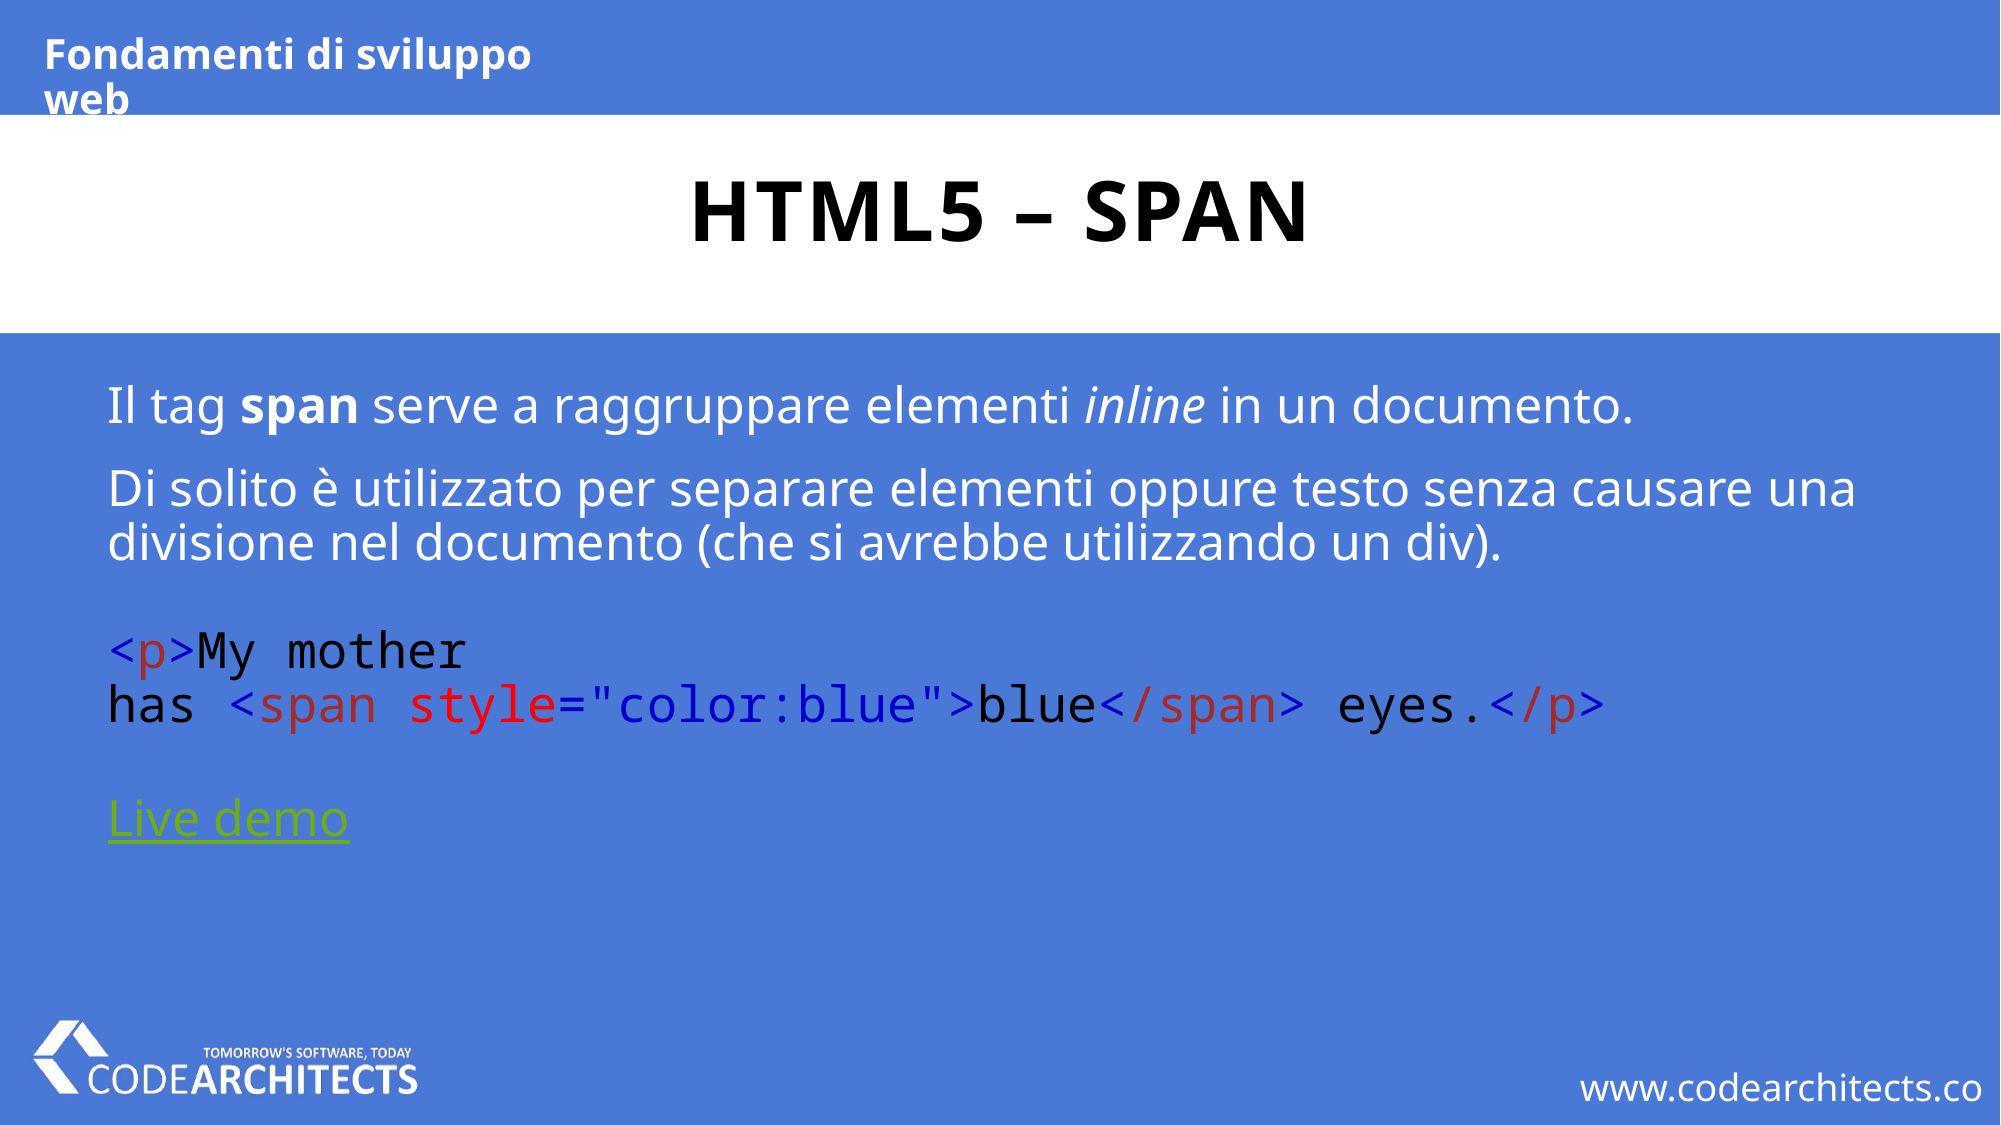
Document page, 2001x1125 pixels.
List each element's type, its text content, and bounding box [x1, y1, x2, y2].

title HTML5 – span [137, 128, 1863, 307]
list [43, 360, 1982, 1002]
list Fondamenti di sviluppo web [28, 26, 578, 75]
text_box Il tag span serve a raggruppare elementi inline in un documento. Di solito è utilizzato per separare elementi oppure testo senza causare una divisione nel documento (che si avrebbe utilizzando un div). <p>My mother has <span style="color:blue">blue</span> eyes.</p> Live demo [92, 372, 1948, 1013]
picture [28, 1009, 426, 1105]
